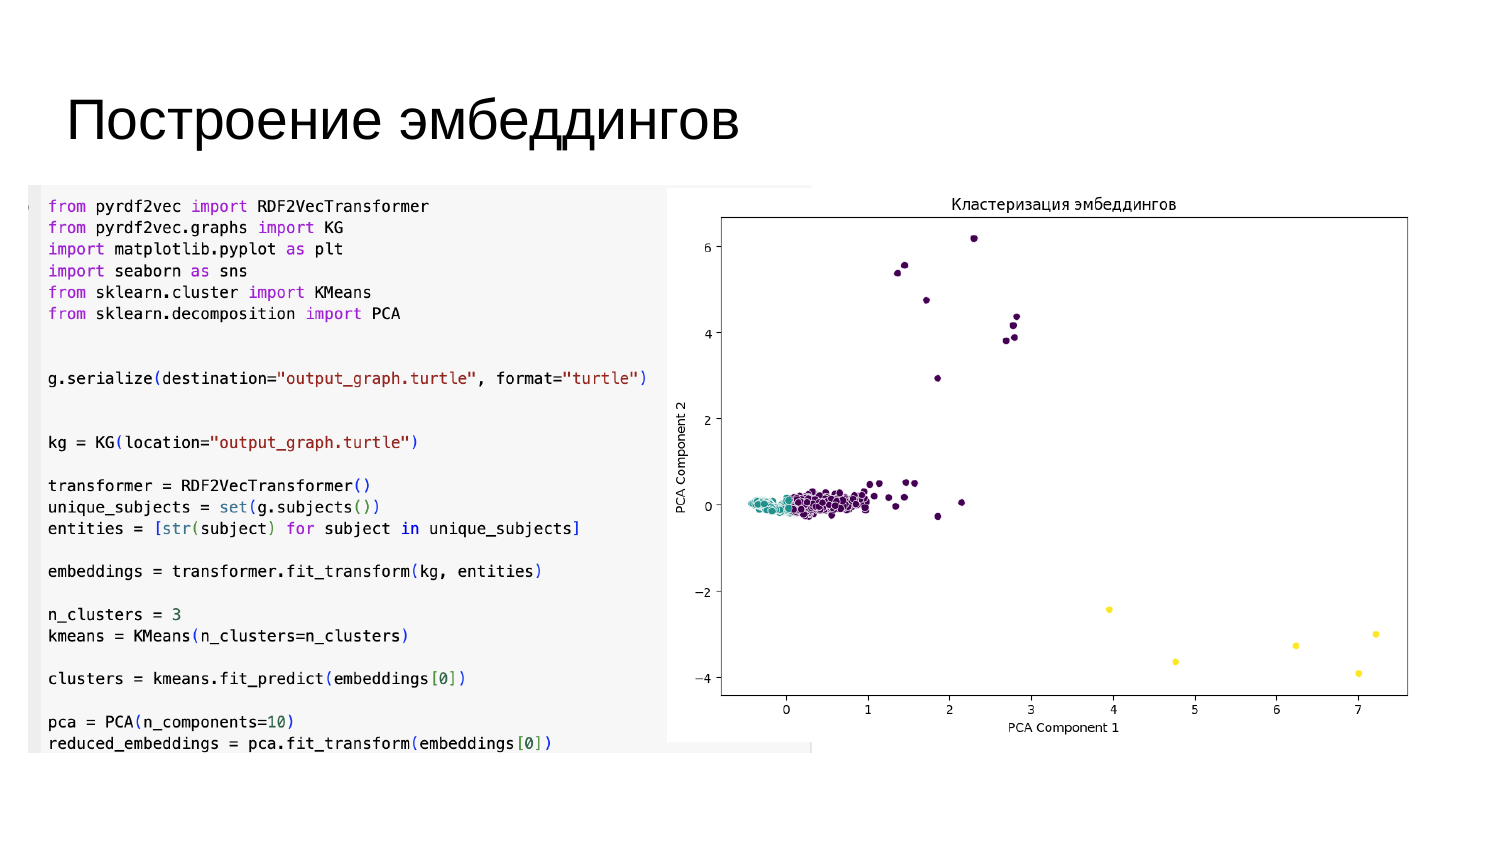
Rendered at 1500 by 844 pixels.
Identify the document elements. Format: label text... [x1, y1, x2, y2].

picture [28, 185, 1415, 754]
title Построение эмбеддингов [51, 72, 1449, 167]
